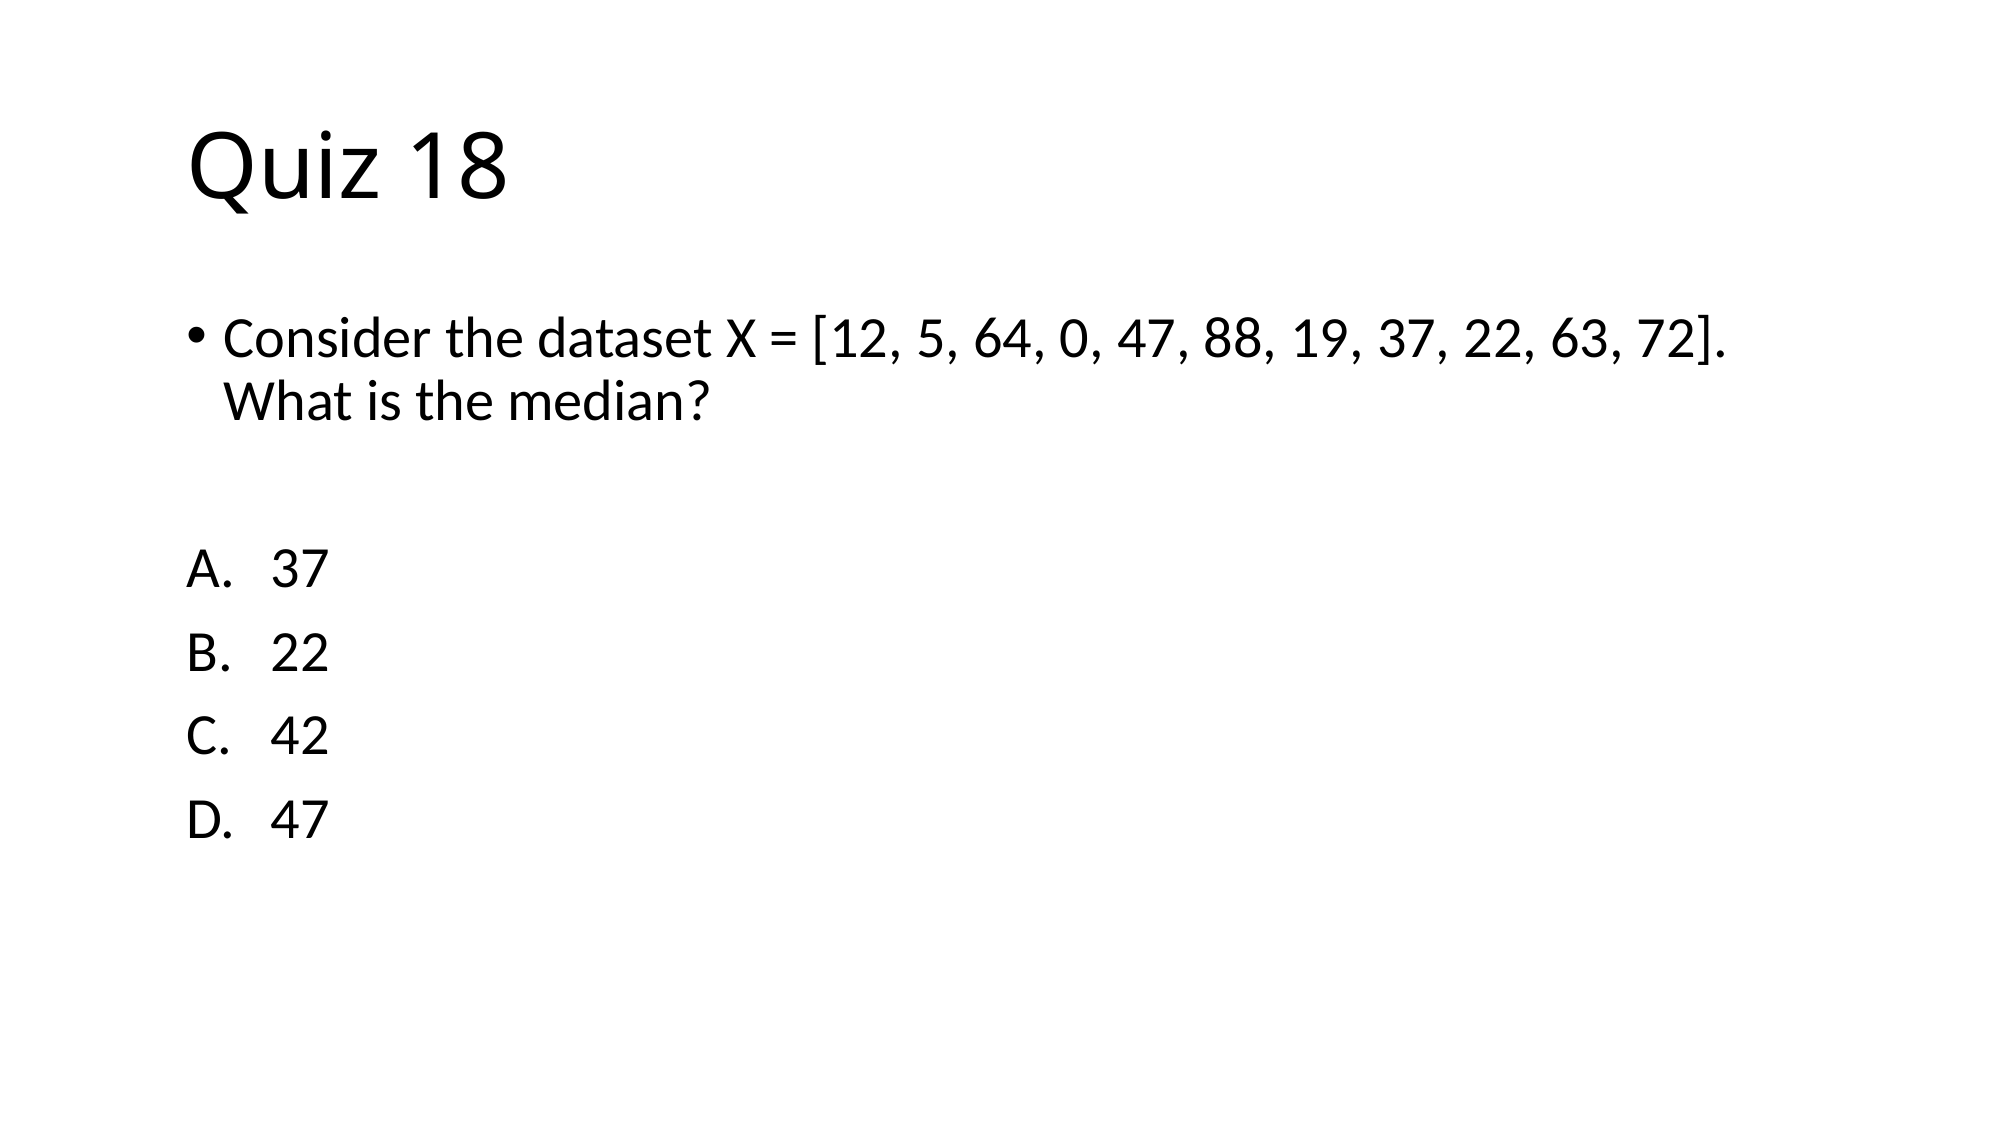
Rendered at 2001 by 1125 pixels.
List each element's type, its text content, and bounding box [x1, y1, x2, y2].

list Consider the dataset X = [12, 5, 64, 0, 47, 88, 19, 37, 22, 63, 72]. What is the median? 37 22 42 47 [171, 299, 1883, 1014]
title Quiz 18 [171, 59, 1863, 278]
